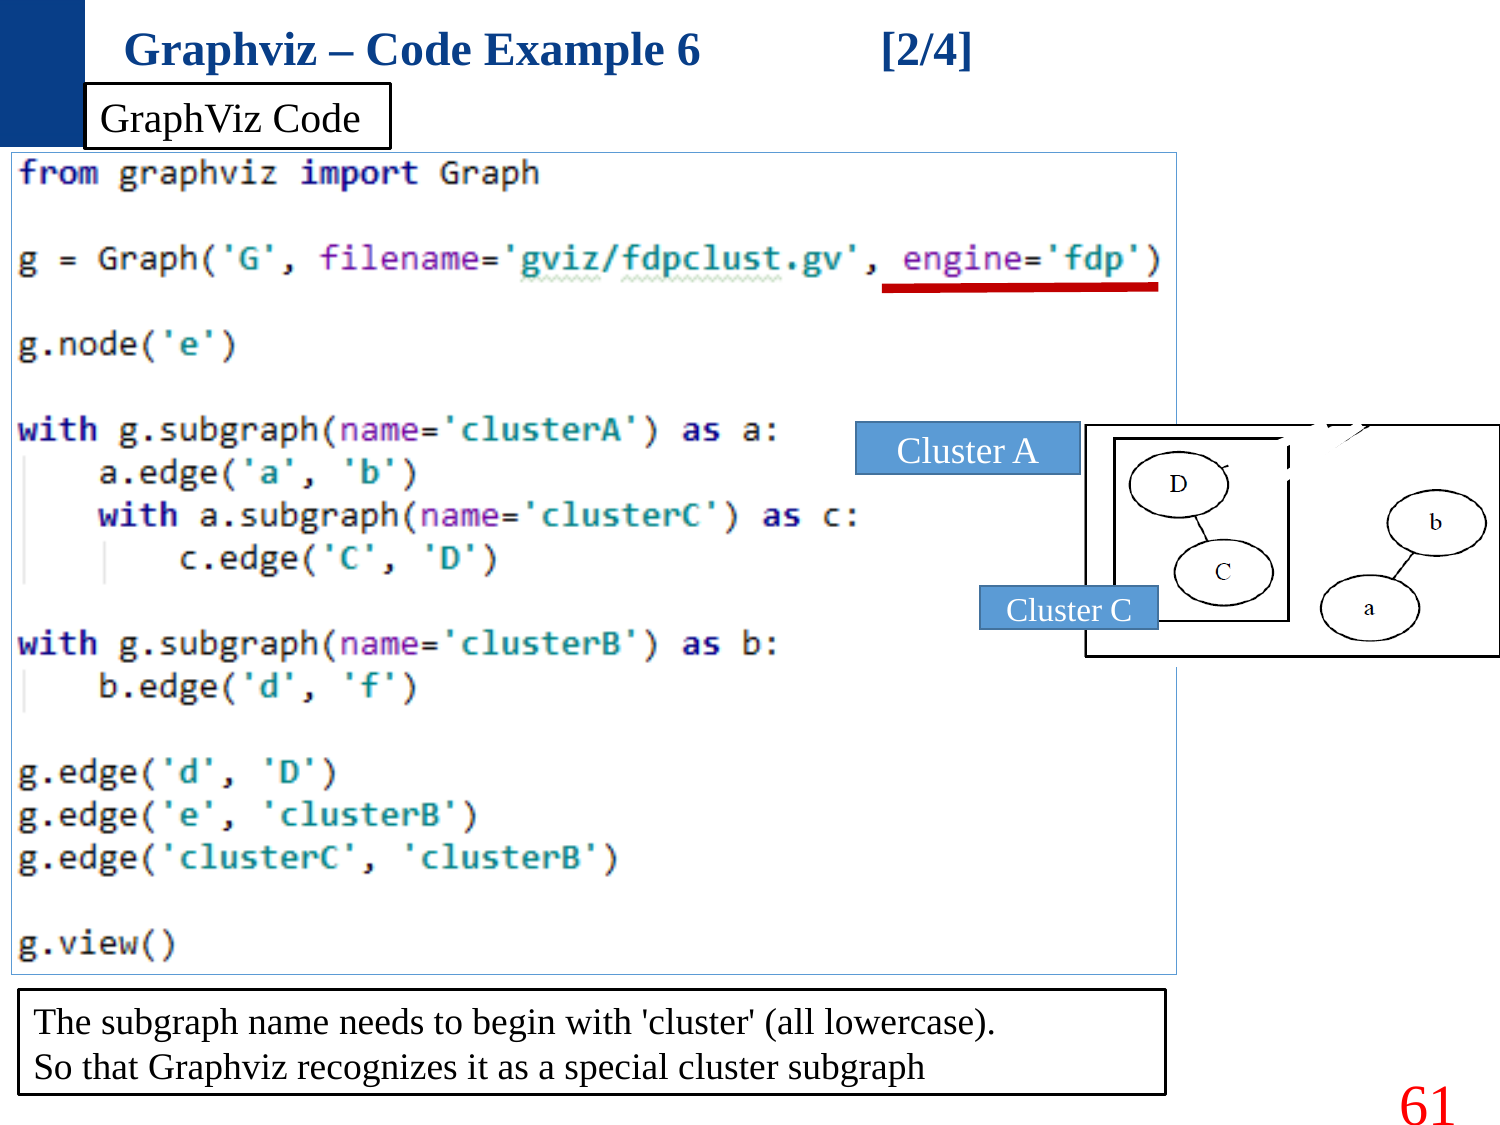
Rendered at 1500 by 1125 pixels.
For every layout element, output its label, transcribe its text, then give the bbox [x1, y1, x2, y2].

picture [0, 0, 85, 147]
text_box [1265, 424, 1362, 491]
title Graphviz – Code Example 6 [2/4] [108, 15, 1379, 84]
text_box GraphViz Code [85, 83, 391, 149]
text_box The subgraph name needs to begin with 'cluster' (all lowercase). So that Graphviz recognizes it as a special cluster subgraph [18, 989, 1166, 1095]
picture [11, 152, 1500, 975]
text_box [1228, 424, 1265, 466]
